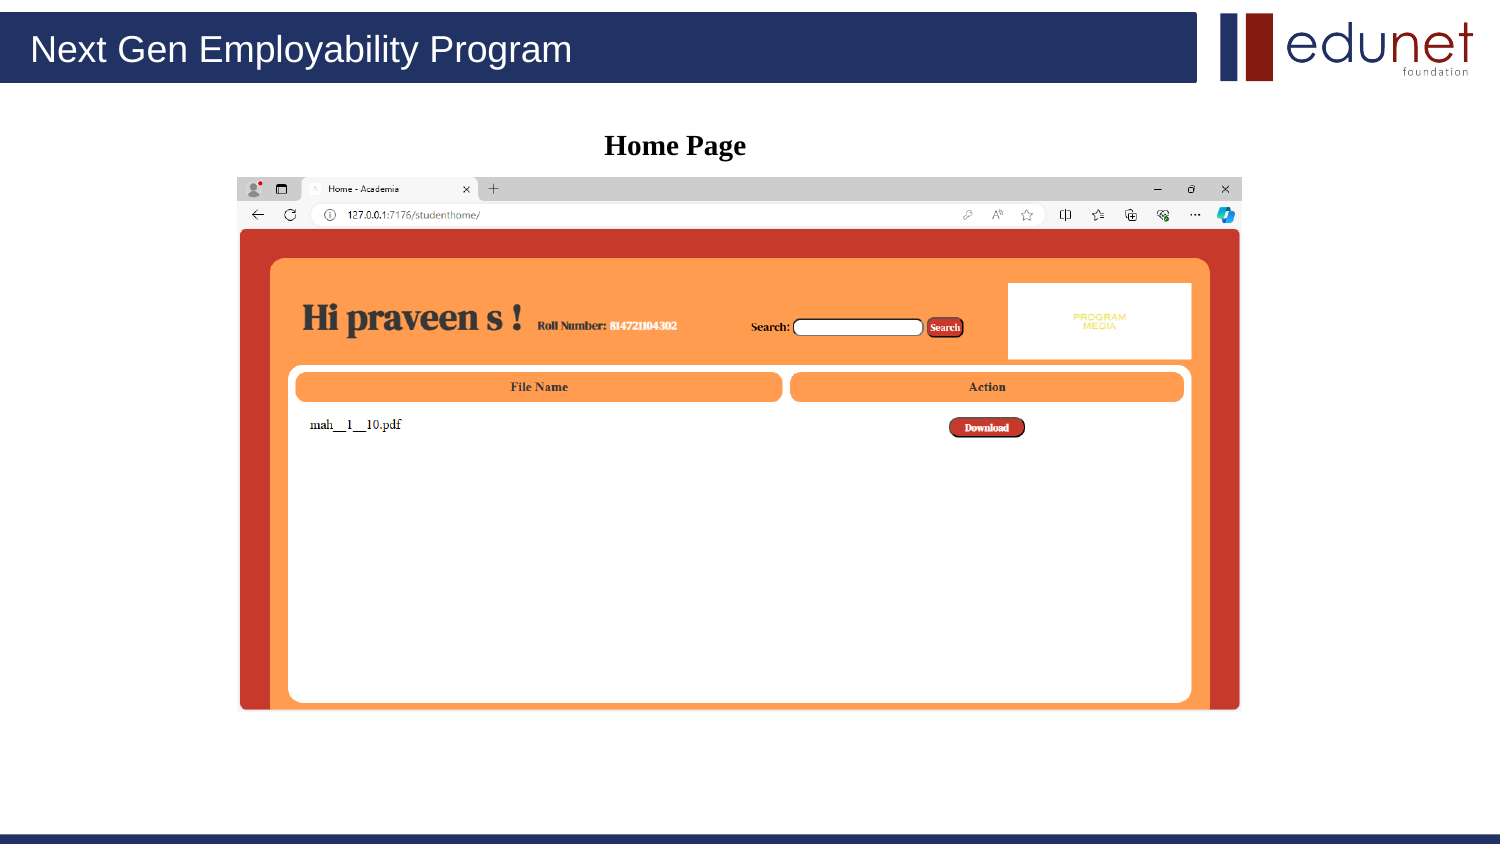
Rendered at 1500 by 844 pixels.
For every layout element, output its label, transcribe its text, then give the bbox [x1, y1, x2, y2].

picture [1279, 14, 1482, 83]
title Home Page [28, 89, 1323, 199]
picture [237, 177, 1242, 713]
